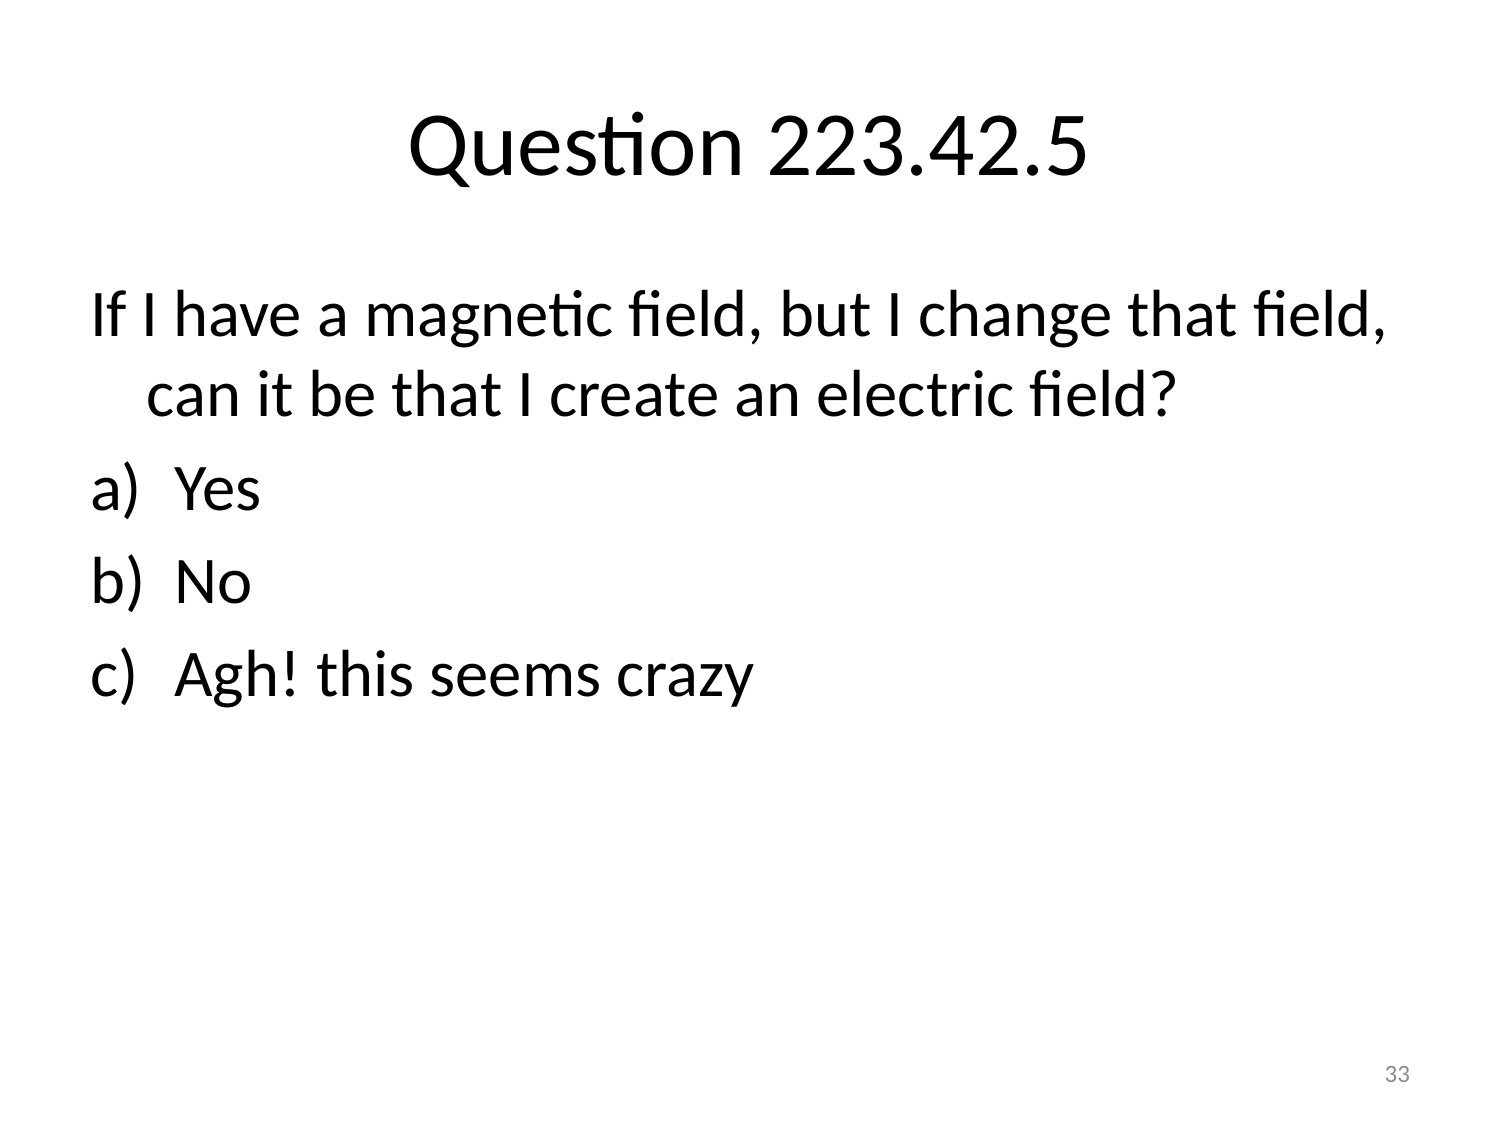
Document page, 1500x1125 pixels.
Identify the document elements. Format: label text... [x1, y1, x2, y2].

title Question 223.42.5 [75, 45, 1425, 233]
slide_number 33 [1074, 1042, 1425, 1103]
list If I have a magnetic field, but I change that field, can it be that I create an electric field? Yes No Agh! this seems crazy [75, 262, 1425, 1005]
